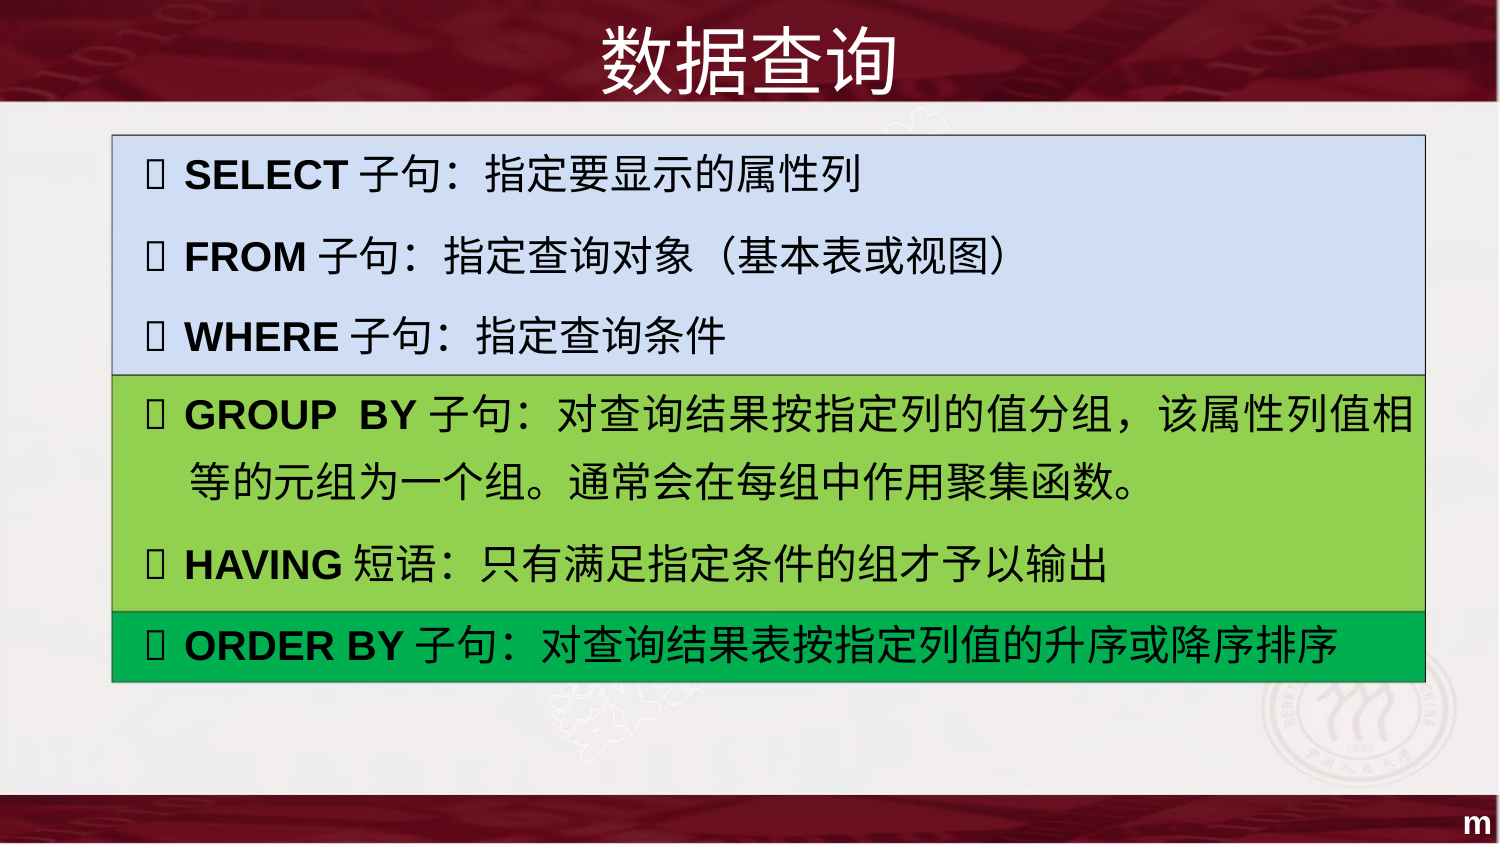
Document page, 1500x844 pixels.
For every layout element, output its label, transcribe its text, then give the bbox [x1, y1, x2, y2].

text_box m [1462, 804, 1500, 842]
text_box  ORDER BY子句：对查询结果表按指定列值的升序或降序排序 [143, 621, 1500, 669]
text_box  HAVING短语：只有满足指定条件的组才予以输出 [143, 541, 1253, 589]
text_box  GROUP BY子句：对查询结果按指定列的值分组，该属性列值相 [143, 391, 1500, 439]
text_box 等的元组为一个组。通常会在每组中作用聚集函数。 [190, 463, 1301, 506]
text_box  SELECT子句：指定要显示的属性列  FROM子句：指定查询对象（基本表或视图）  WHERE子句：指定查询条件 [143, 151, 1159, 360]
text_box 数据查询 [599, 29, 1013, 105]
text_box [0, 0, 1500, 844]
